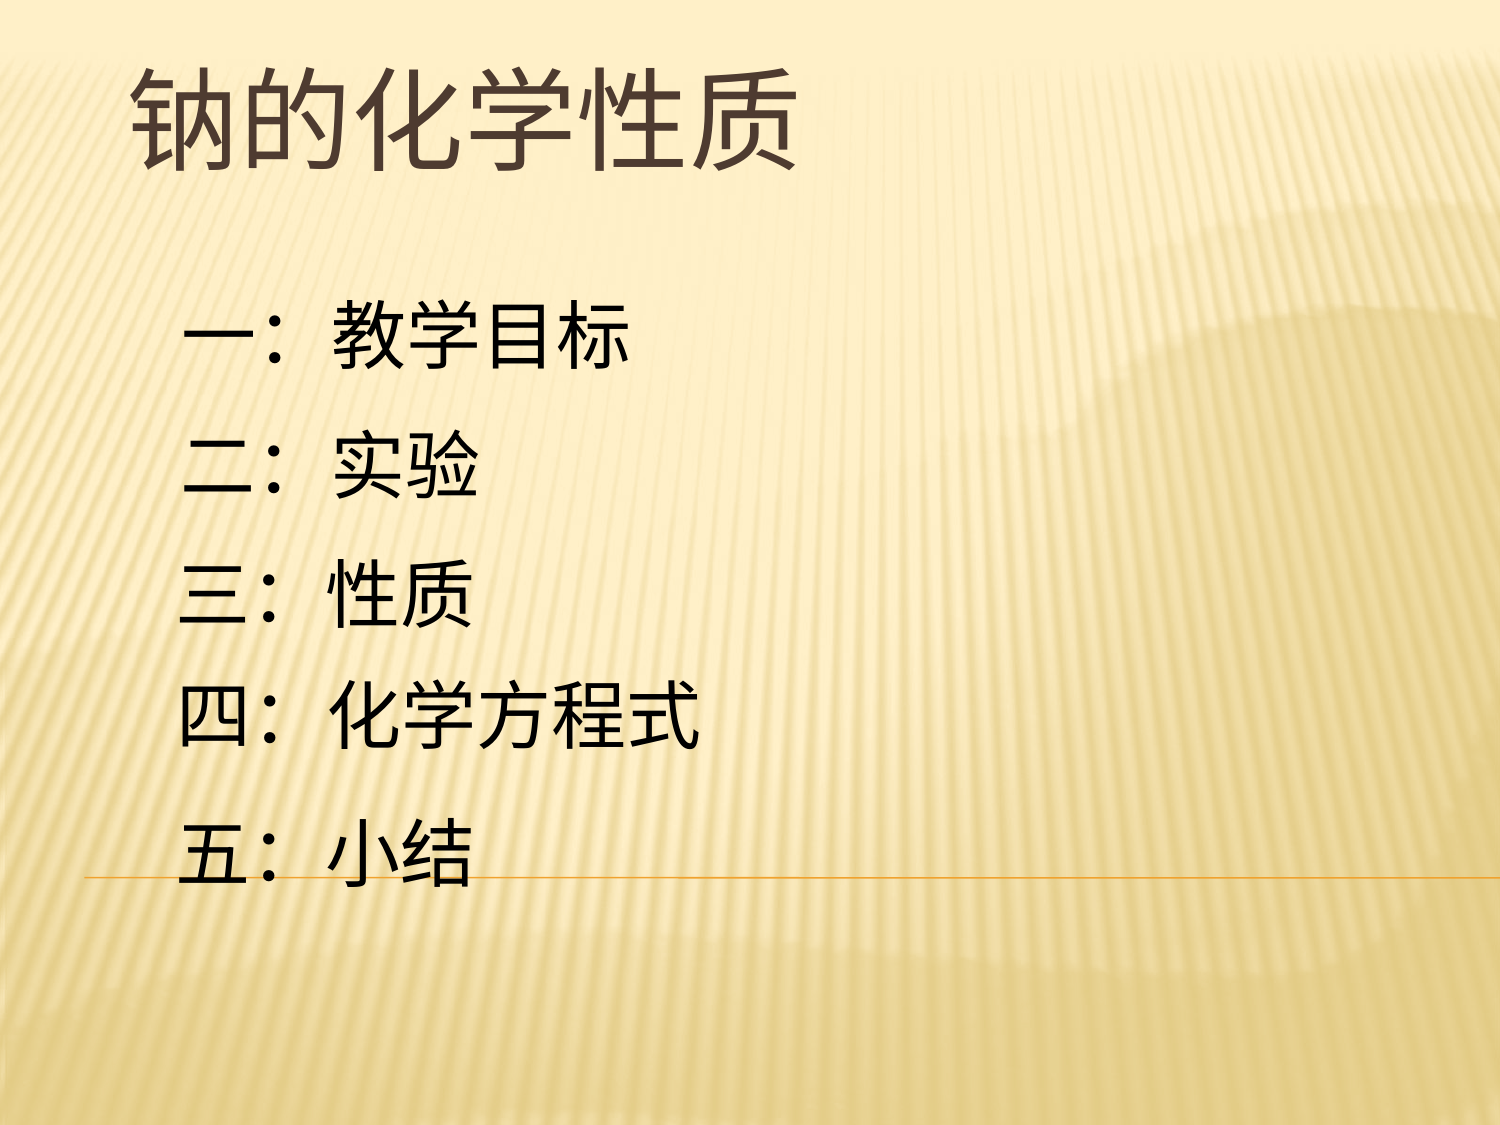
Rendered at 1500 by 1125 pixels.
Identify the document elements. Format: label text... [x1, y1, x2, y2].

title 钠的化学性质 [112, 42, 1388, 284]
text_box 一：教学目标 [166, 280, 646, 386]
text_box 五：小结 [160, 798, 491, 904]
text_box 二：实验 [165, 410, 496, 516]
text_box 四：化学方程式 [161, 661, 717, 767]
text_box 三：性质 [160, 540, 491, 645]
